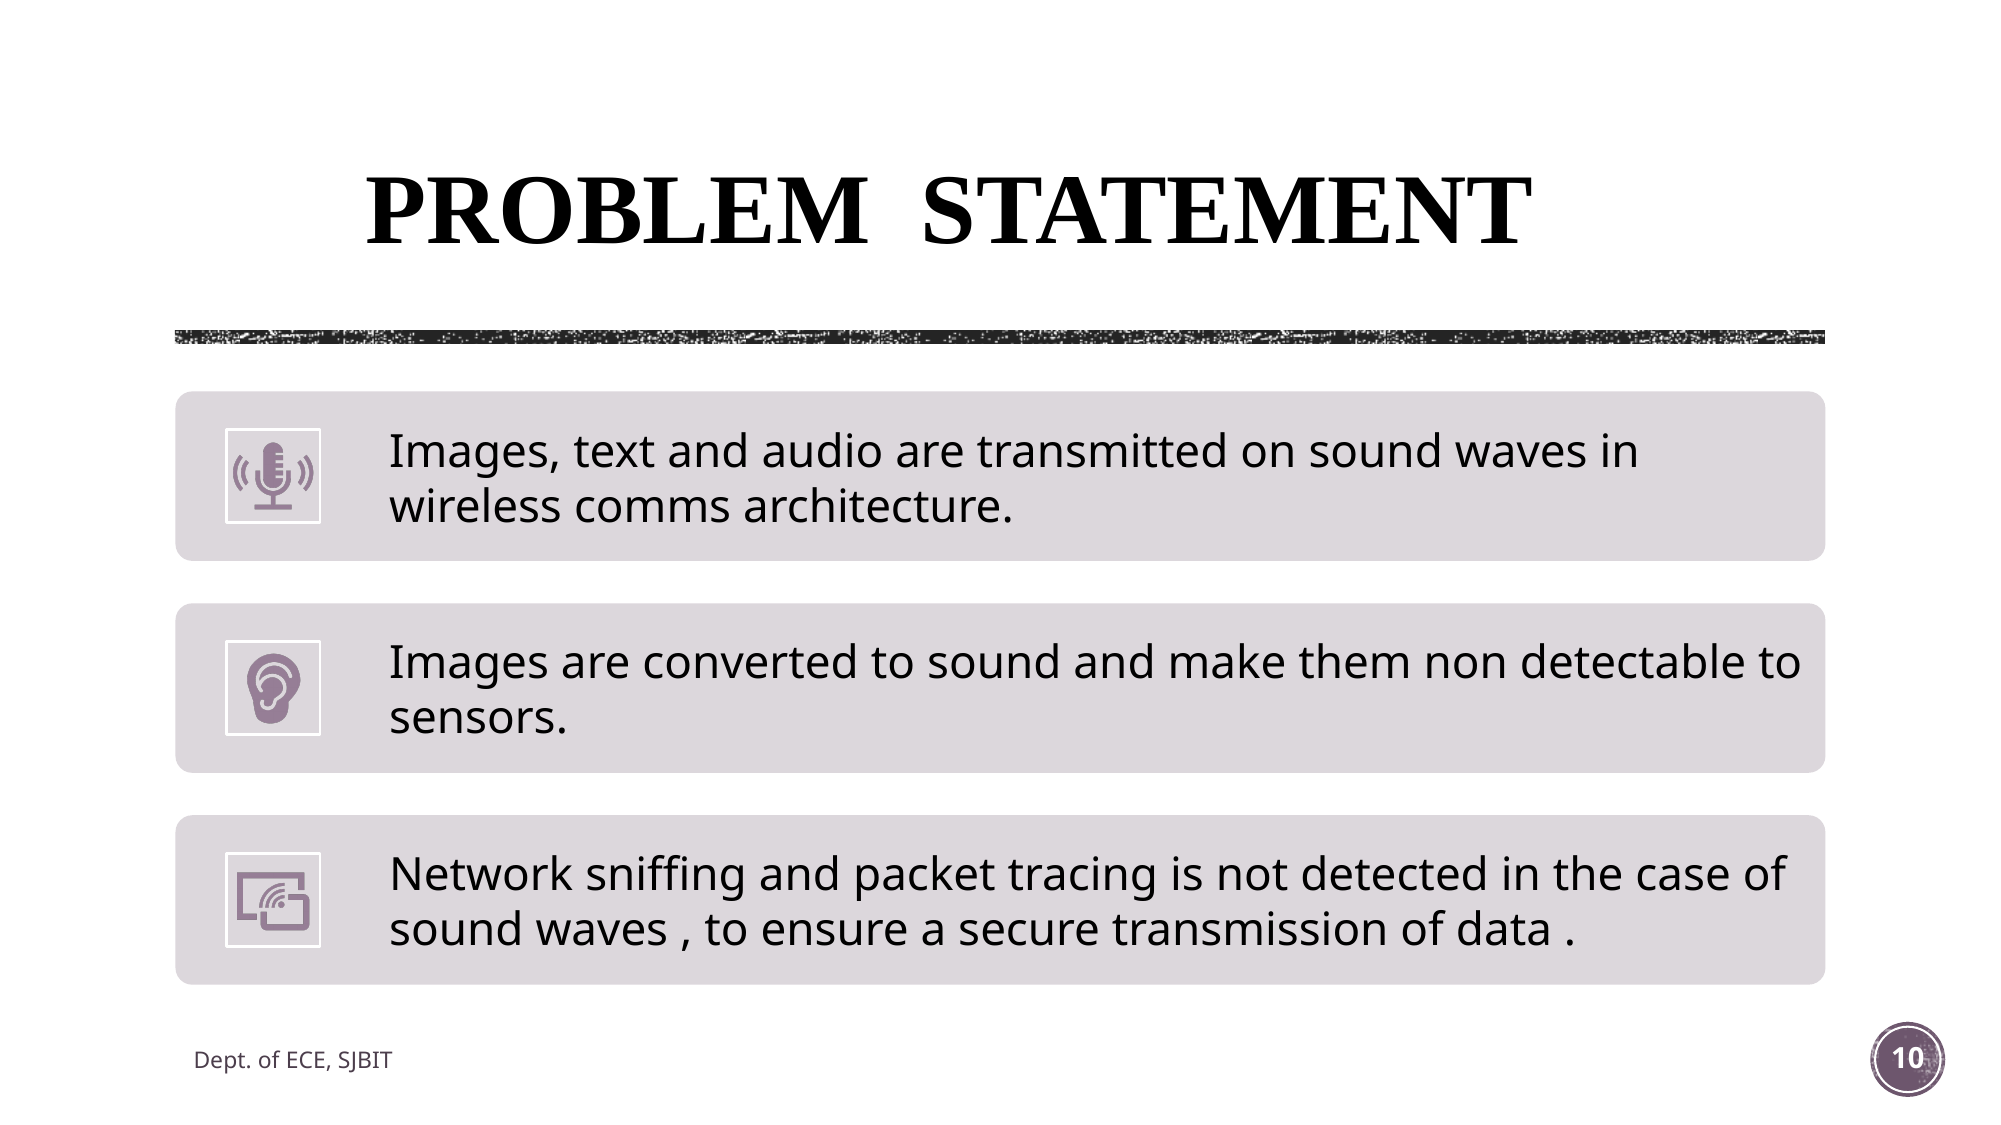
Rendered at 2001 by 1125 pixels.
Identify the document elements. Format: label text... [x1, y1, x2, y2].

text_box [174, 329, 1826, 345]
title PROBLEM STATEMENT [175, 79, 1826, 329]
slide_number 9 [1855, 1028, 1961, 1089]
footer Dept. of ECE, SJBIT [178, 1028, 1217, 1089]
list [175, 390, 1826, 985]
